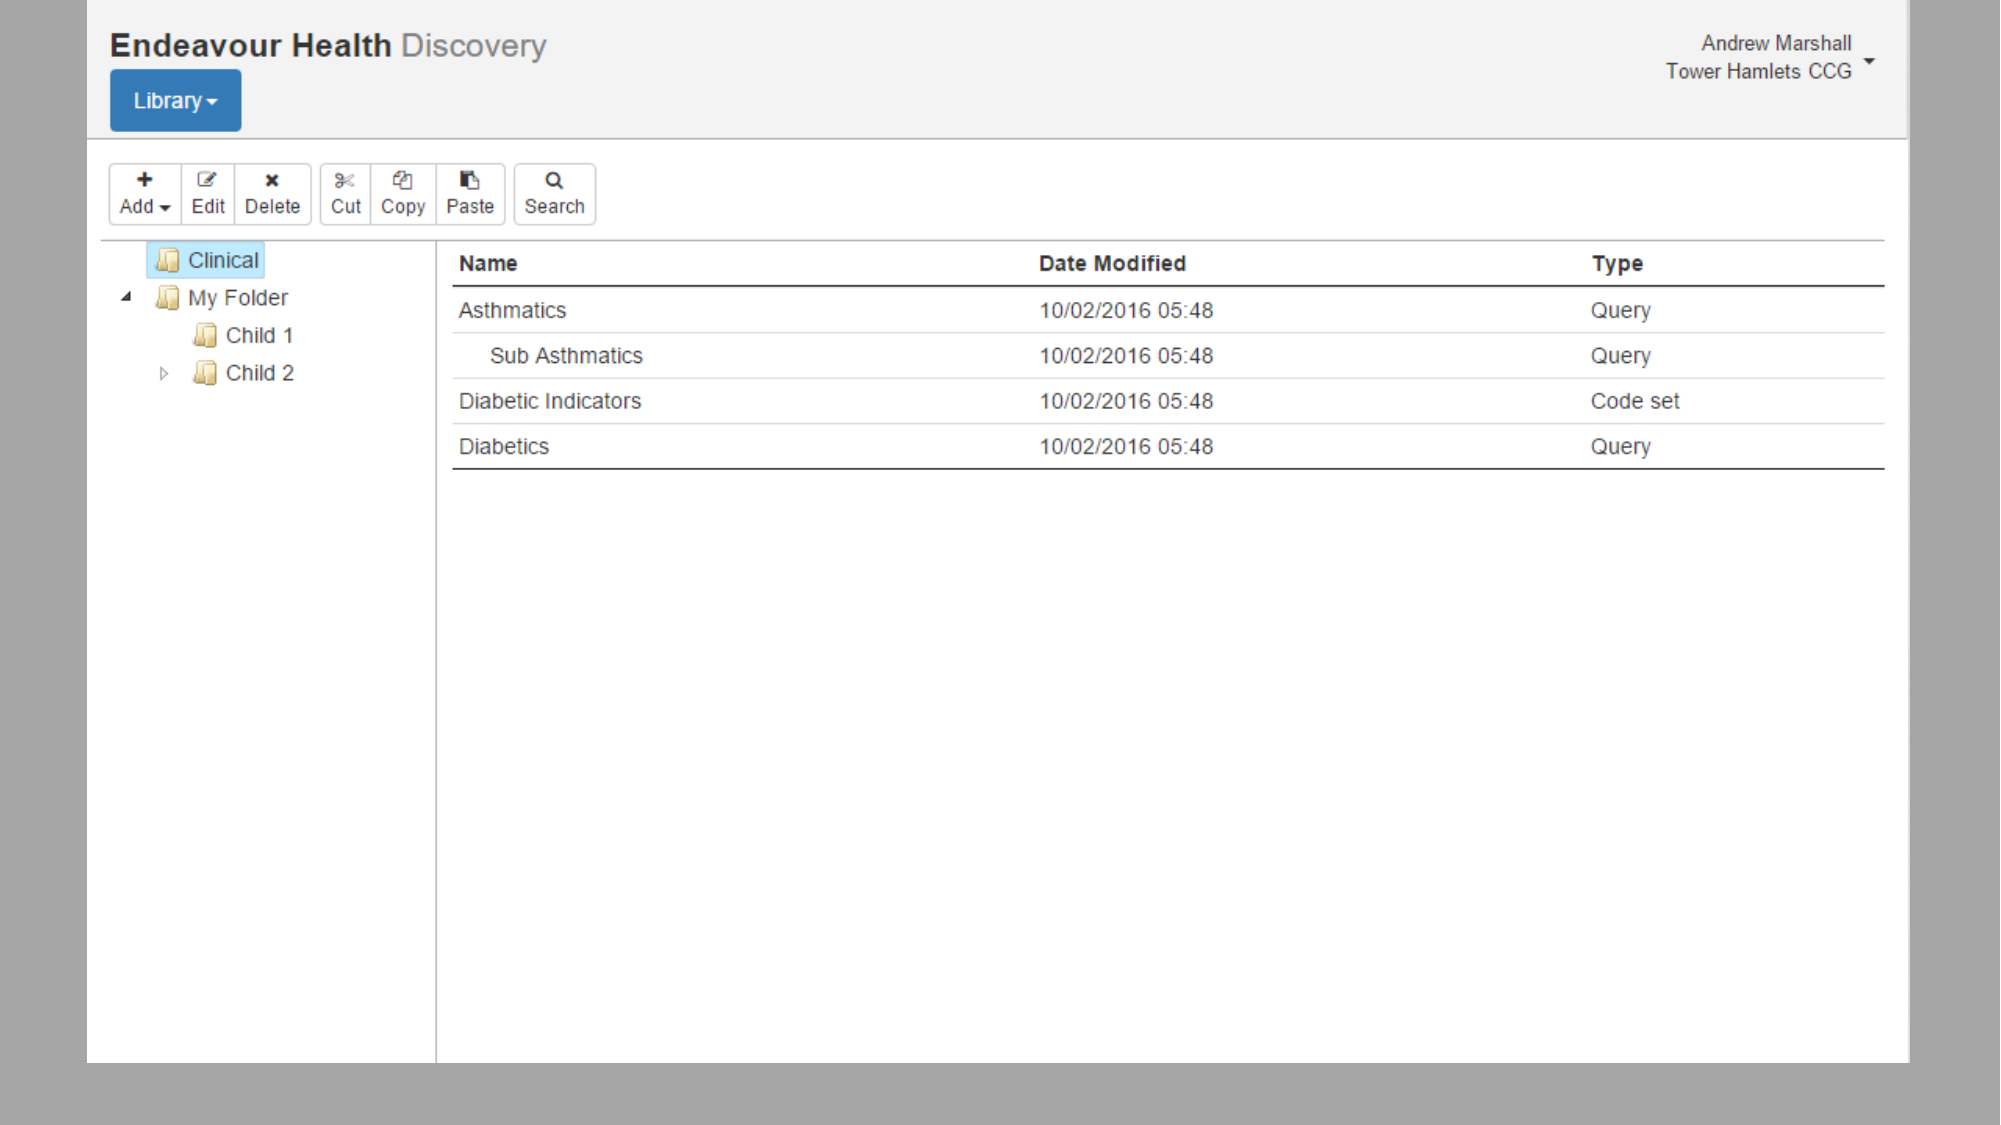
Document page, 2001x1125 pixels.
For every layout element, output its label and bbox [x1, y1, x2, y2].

picture [87, 0, 1910, 1063]
